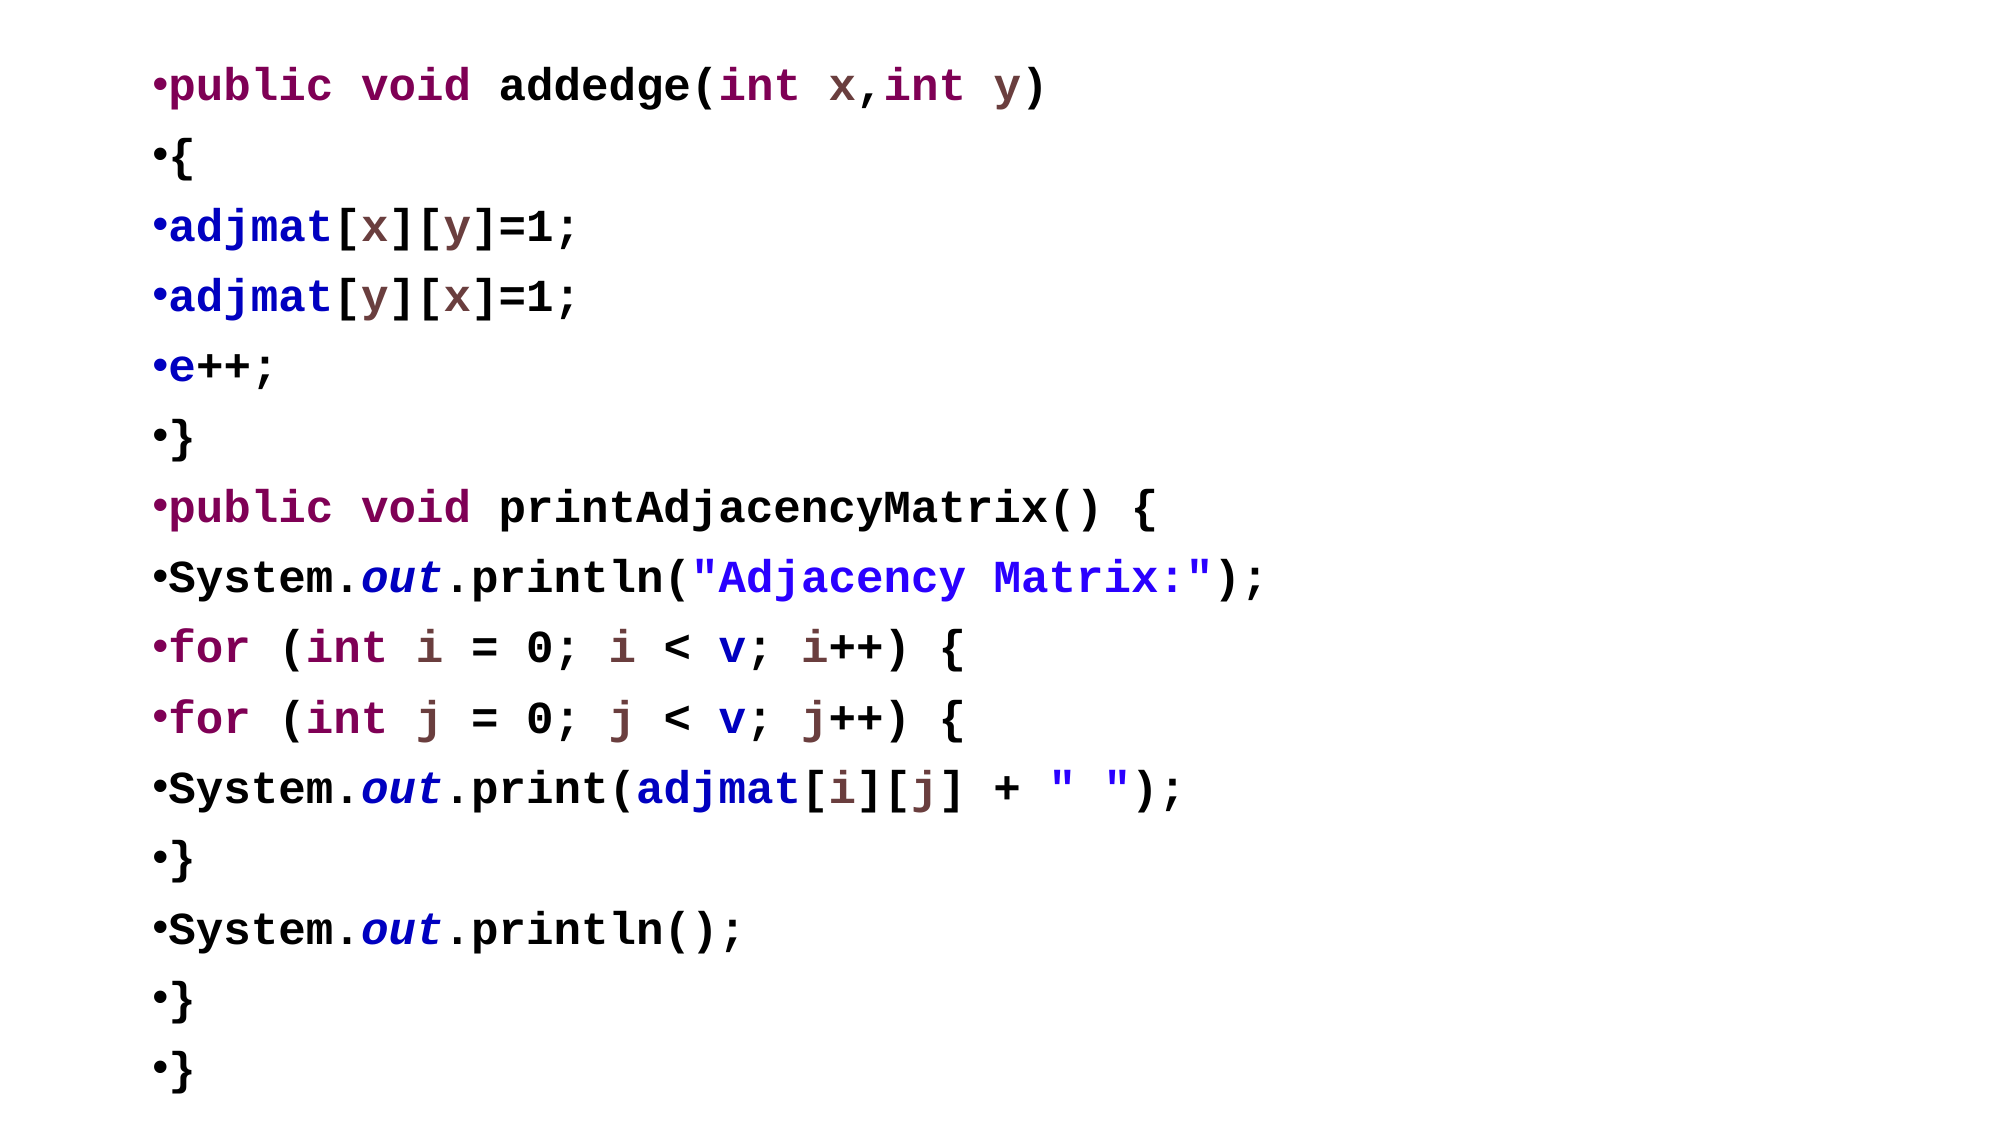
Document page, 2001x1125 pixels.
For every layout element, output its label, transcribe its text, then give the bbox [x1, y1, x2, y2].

list public void addedge(int x,int y) { adjmat[x][y]=1; adjmat[y][x]=1; e++; } public void printAdjacencyMatrix() { System.out.println("Adjacency Matrix:"); for (int i = 0; i < v; i++) { for (int j = 0; j < v; j++) { System.out.print(adjmat[i][j] + " "); } System.out.println(); } } [137, 53, 1863, 1125]
